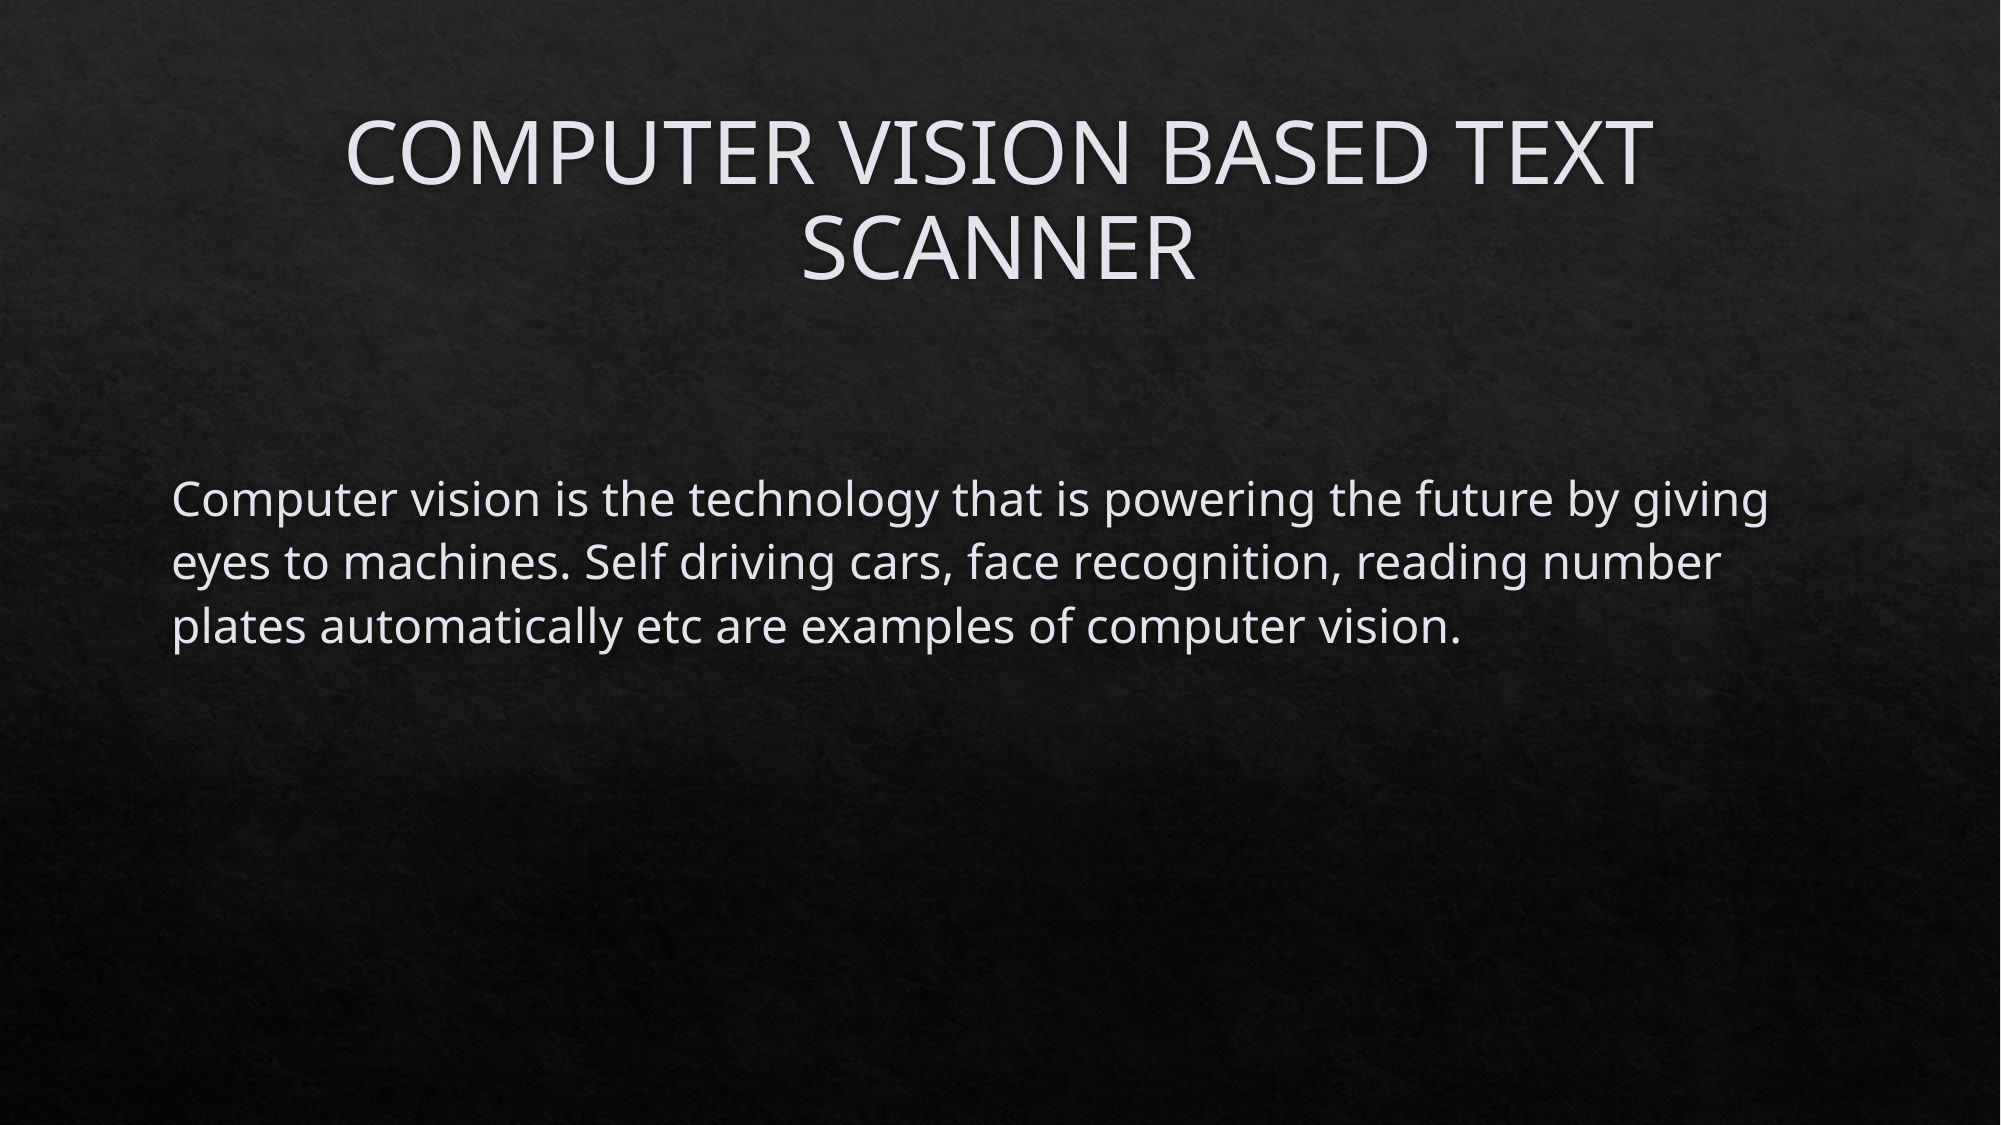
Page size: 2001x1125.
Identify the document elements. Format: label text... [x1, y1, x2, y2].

list Computer vision is the technology that is powering the future by giving eyes to machines. Self driving cars, face recognition, reading number plates automatically etc are examples of computer vision. [149, 455, 1849, 950]
title COMPUTER VISION BASED TEXT SCANNER [149, 99, 1849, 307]
